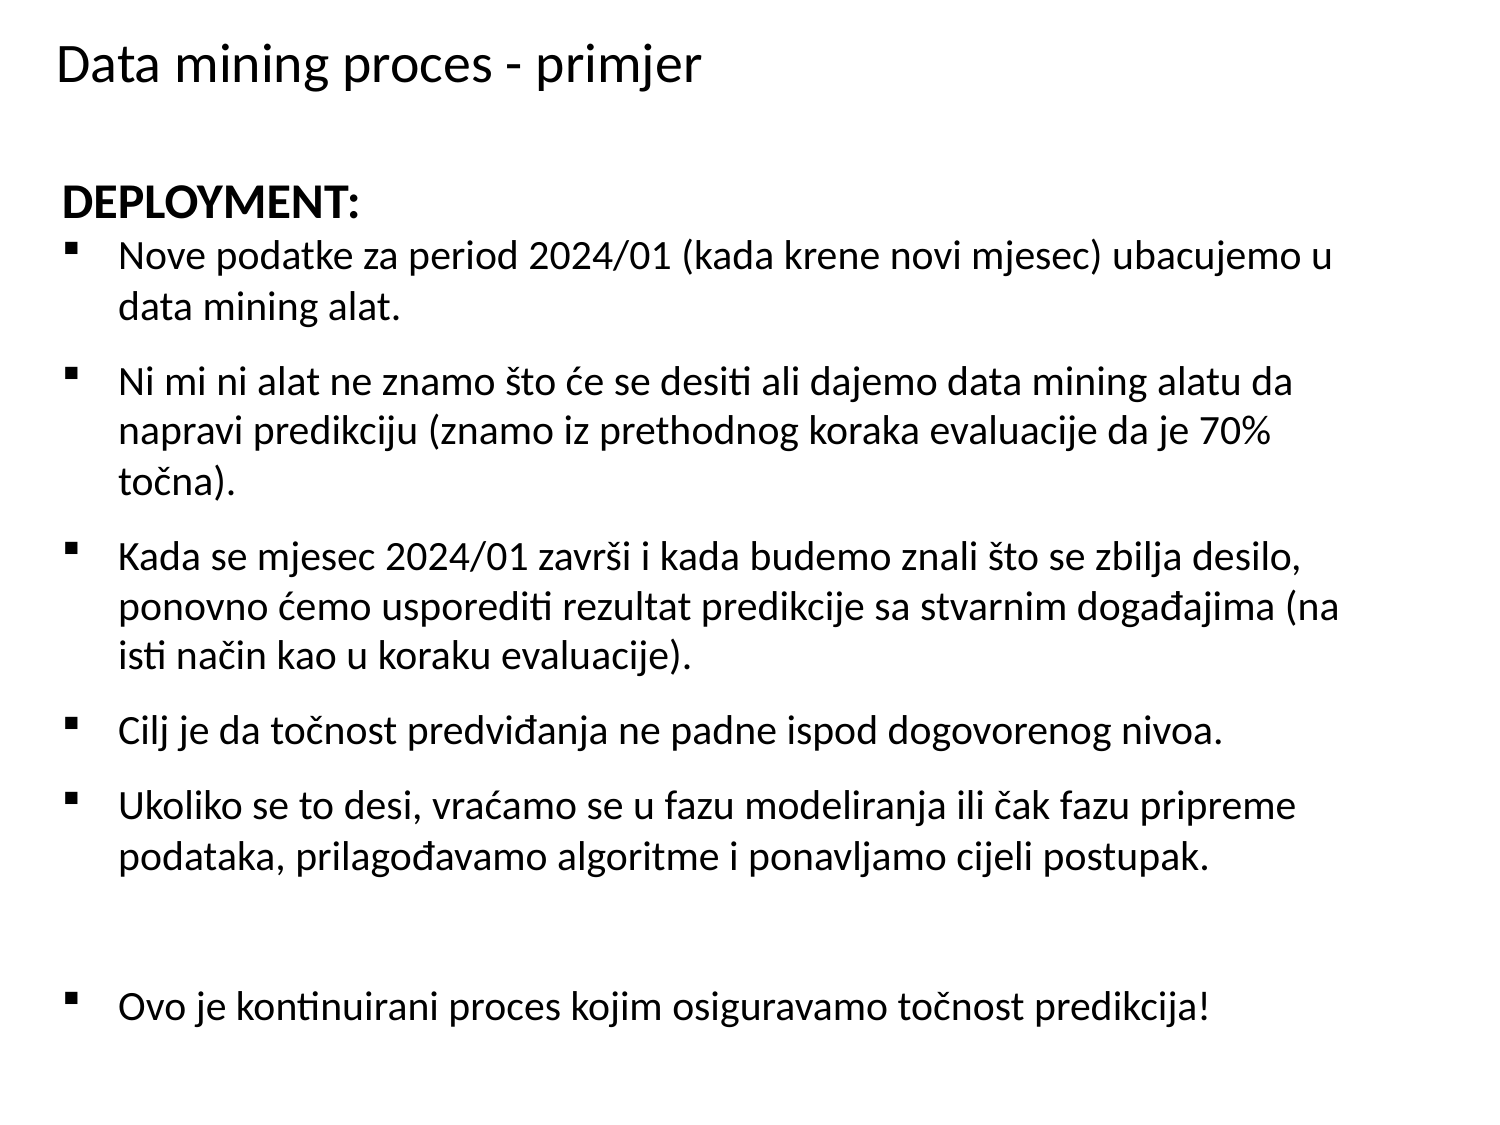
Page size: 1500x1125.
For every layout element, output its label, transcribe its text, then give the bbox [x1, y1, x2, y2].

text_box DEPLOYMENT: Nove podatke za period 2024/01 (kada krene novi mjesec) ubacujemo u data mining alat. Ni mi ni alat ne znamo što će se desiti ali dajemo data mining alatu da napravi predikciju (znamo iz prethodnog koraka evaluacije da je 70% točna). Kada se mjesec 2024/01 završi i kada budemo znali što se zbilja desilo, ponovno ćemo usporediti rezultat predikcije sa stvarnim događajima (na isti način kao u koraku evaluacije). Cilj je da točnost predviđanja ne padne ispod dogovorenog nivoa. Ukoliko se to desi, vraćamo se u fazu modeliranja ili čak fazu pripreme podataka, prilagođavamo algoritme i ponavljamo cijeli postupak. Ovo je kontinuirani proces kojim osiguravamo točnost predikcija! [47, 160, 1386, 1101]
title Data mining proces - primjer [41, 19, 1392, 102]
